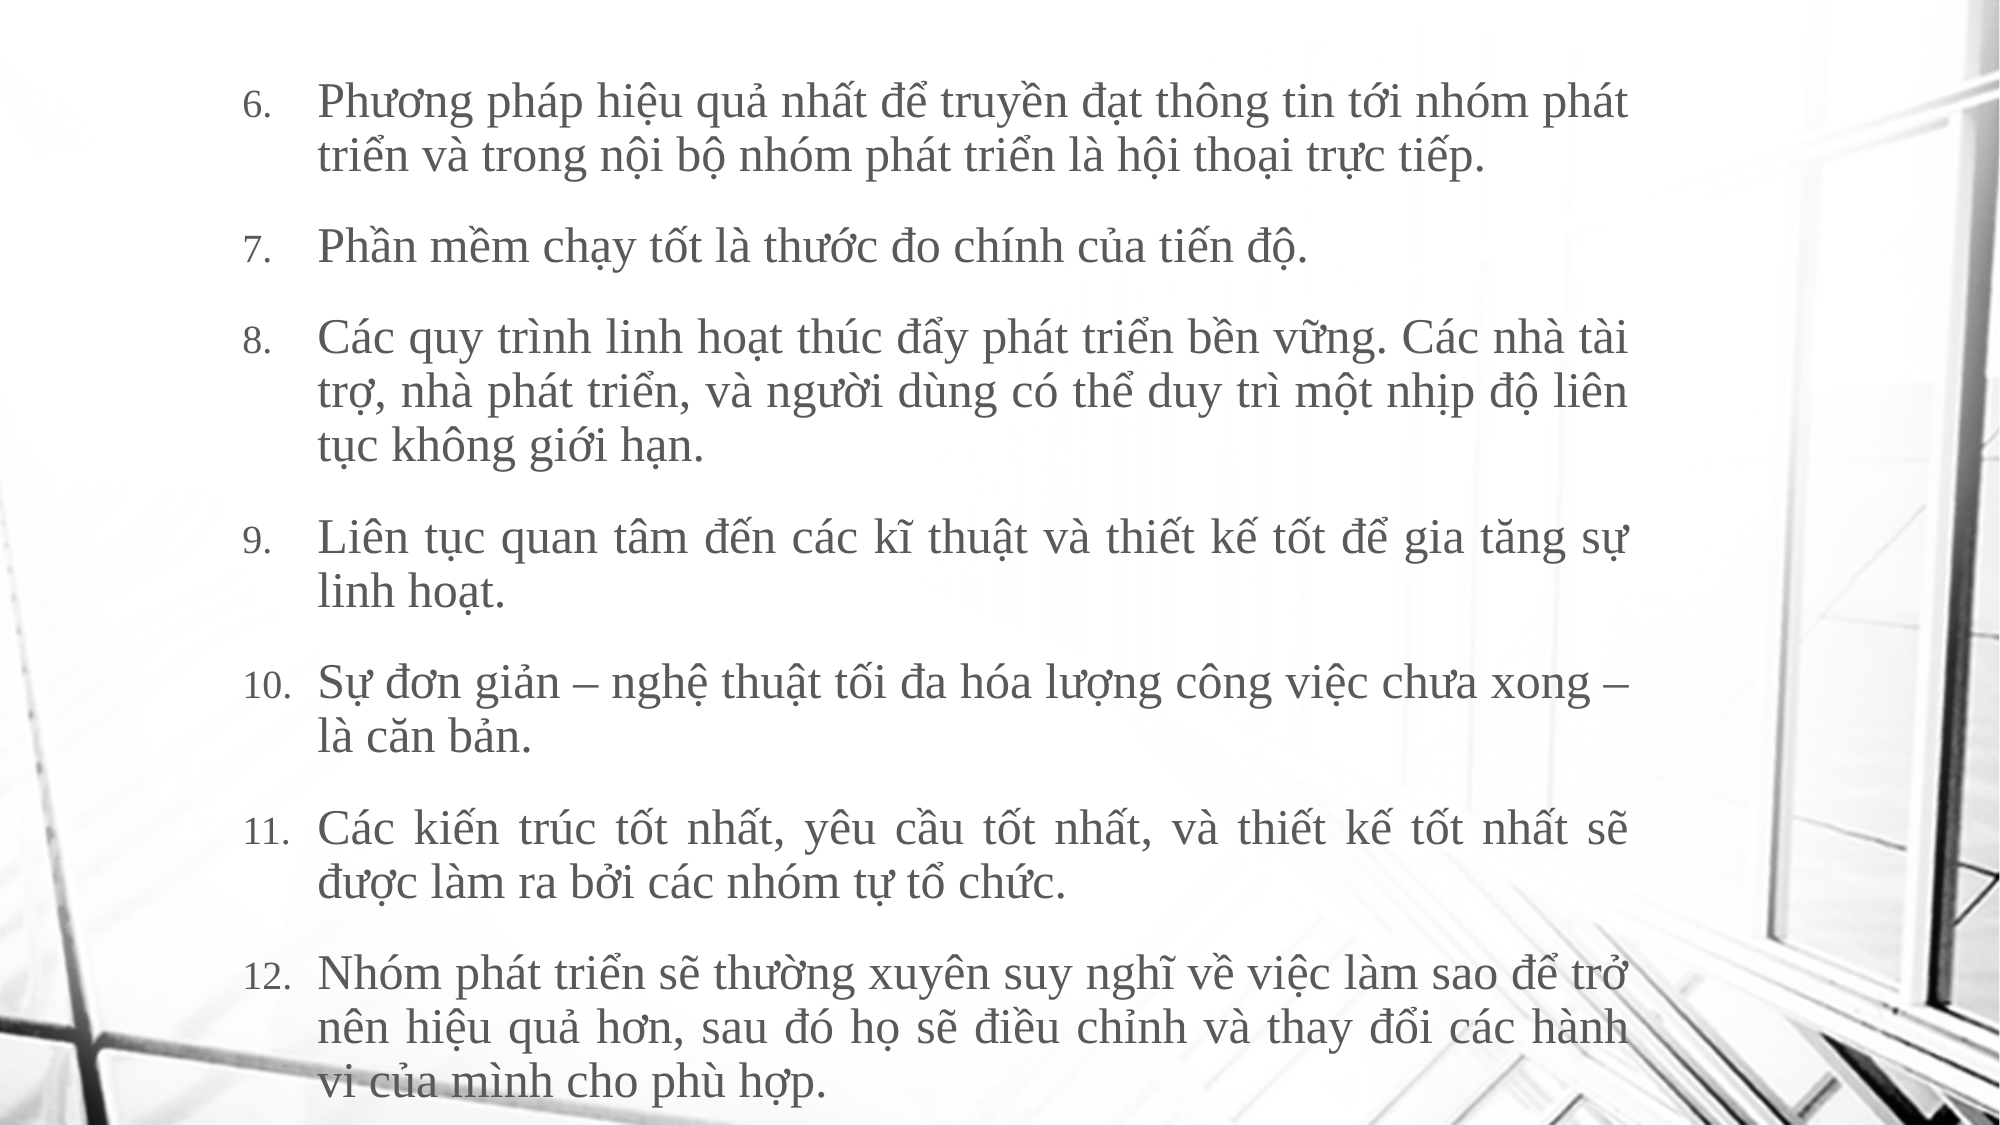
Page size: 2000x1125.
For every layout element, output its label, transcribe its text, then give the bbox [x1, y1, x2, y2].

list Phương pháp hiệu quả nhất để truyền đạt thông tin tới nhóm phát triển và trong nội bộ nhóm phát triển là hội thoại trực tiếp. Phần mềm chạy tốt là thước đo chính của tiến độ. Các quy trình linh hoạt thúc đẩy phát triển bền vững. Các nhà tài trợ, nhà phát triển, và người dùng có thể duy trì một nhịp độ liên tục không giới hạn. Liên tục quan tâm đến các kĩ thuật và thiết kế tốt để gia tăng sự linh hoạt. Sự đơn giản – nghệ thuật tối đa hóa lượng công việc chưa xong – là căn bản. Các kiến ​trúc tốt nhất, yêu cầu tốt nhất, và thiết kế tốt nhất sẽ được làm ra bởi các nhóm tự tổ chức. Nhóm phát triển sẽ thường xuyên suy nghĩ về việc làm sao để trở nên hiệu quả hơn, sau đó họ sẽ điều chỉnh và thay đổi các hành vi của mình cho phù hợp. [220, 66, 1646, 1071]
picture [0, 0, 2000, 1125]
